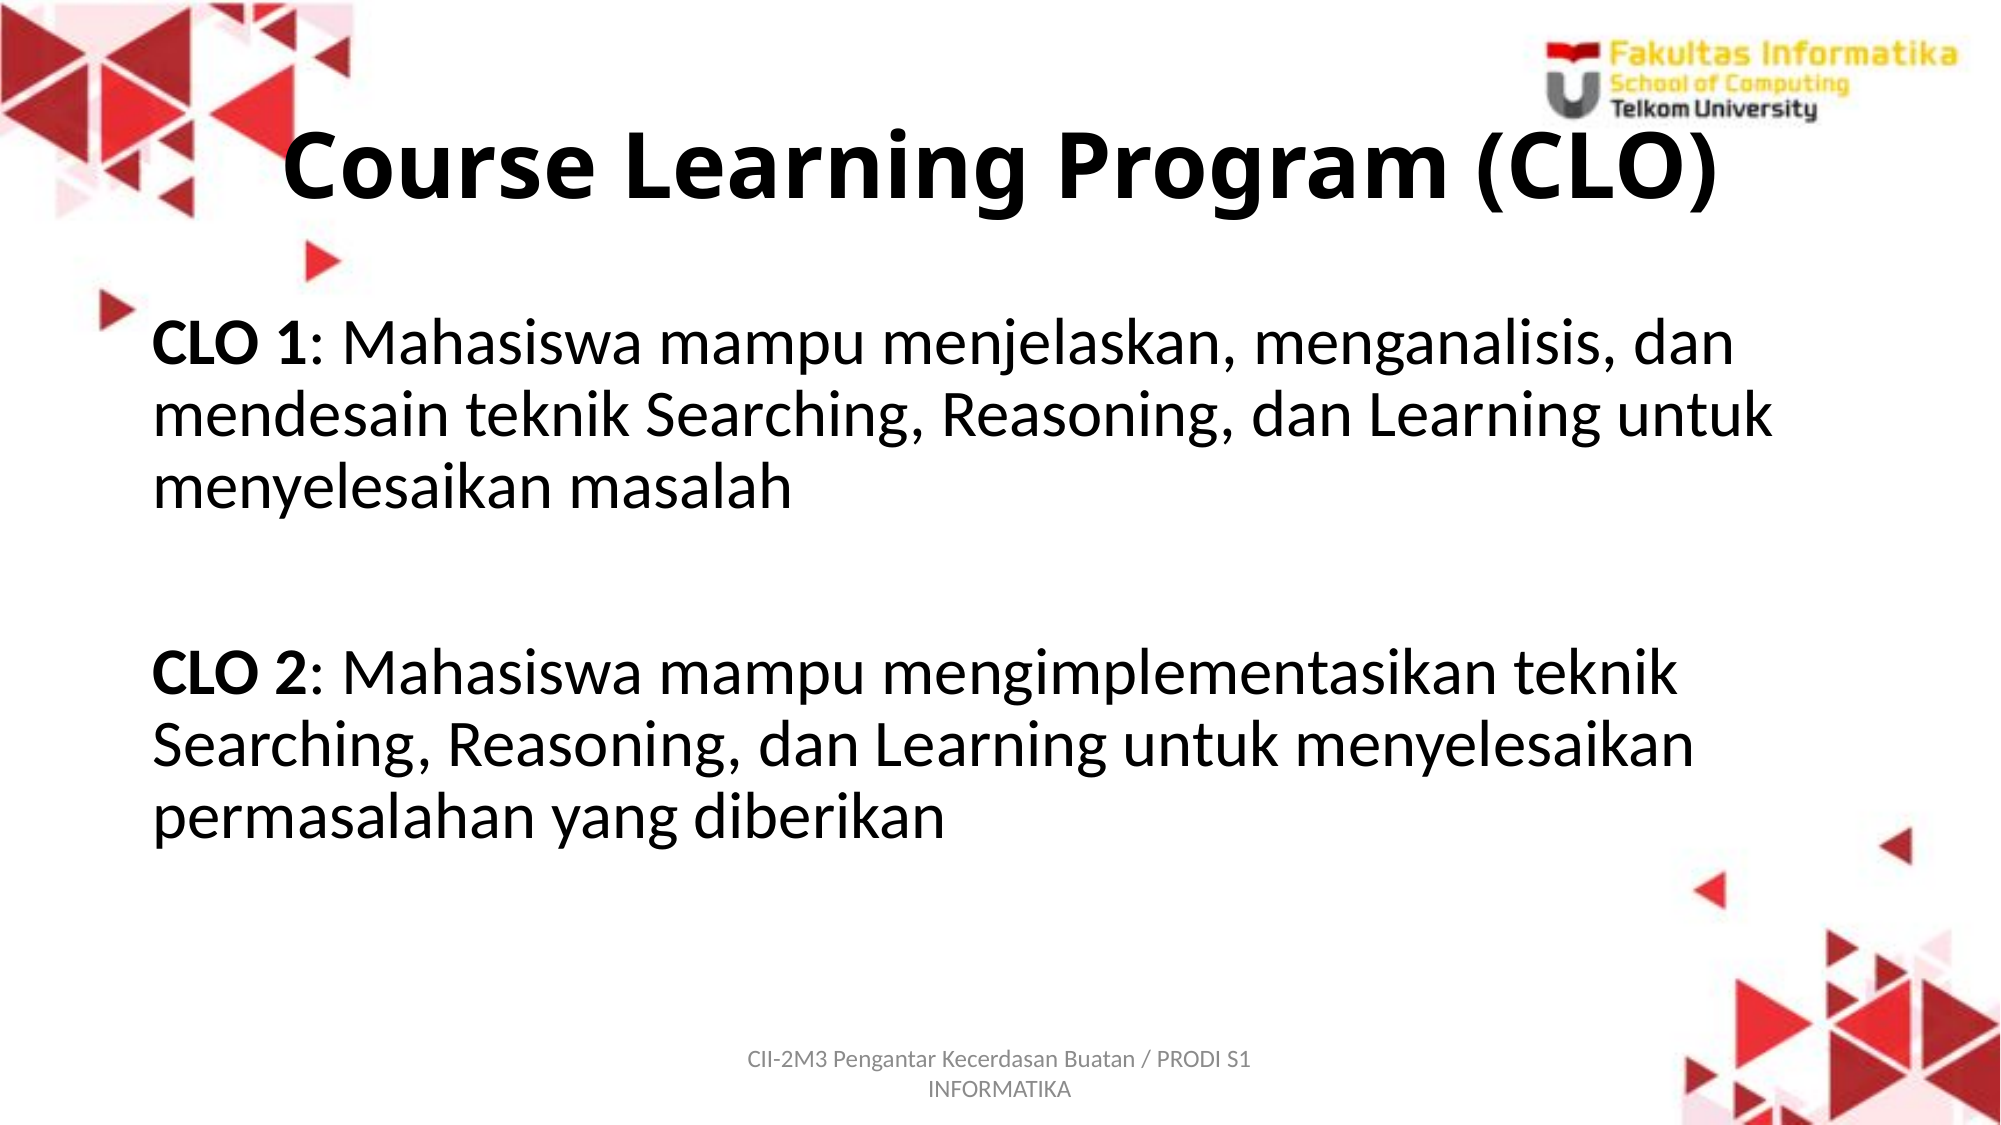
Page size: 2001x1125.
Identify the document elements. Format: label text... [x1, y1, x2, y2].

title Course Learning Program (CLO) [137, 59, 1863, 278]
picture [0, 0, 2001, 1125]
list CLO 1: Mahasiswa mampu menjelaskan, menganalisis, dan mendesain teknik Searching, Reasoning, dan Learning untuk menyelesaikan masalah CLO 2: Mahasiswa mampu mengimplementasikan teknik Searching, Reasoning, dan Learning untuk menyelesaikan permasalahan yang diberikan [137, 299, 1863, 1014]
footer CII-2M3 Pengantar Kecerdasan Buatan / PRODI S1 INFORMATIKA [662, 1042, 1338, 1103]
